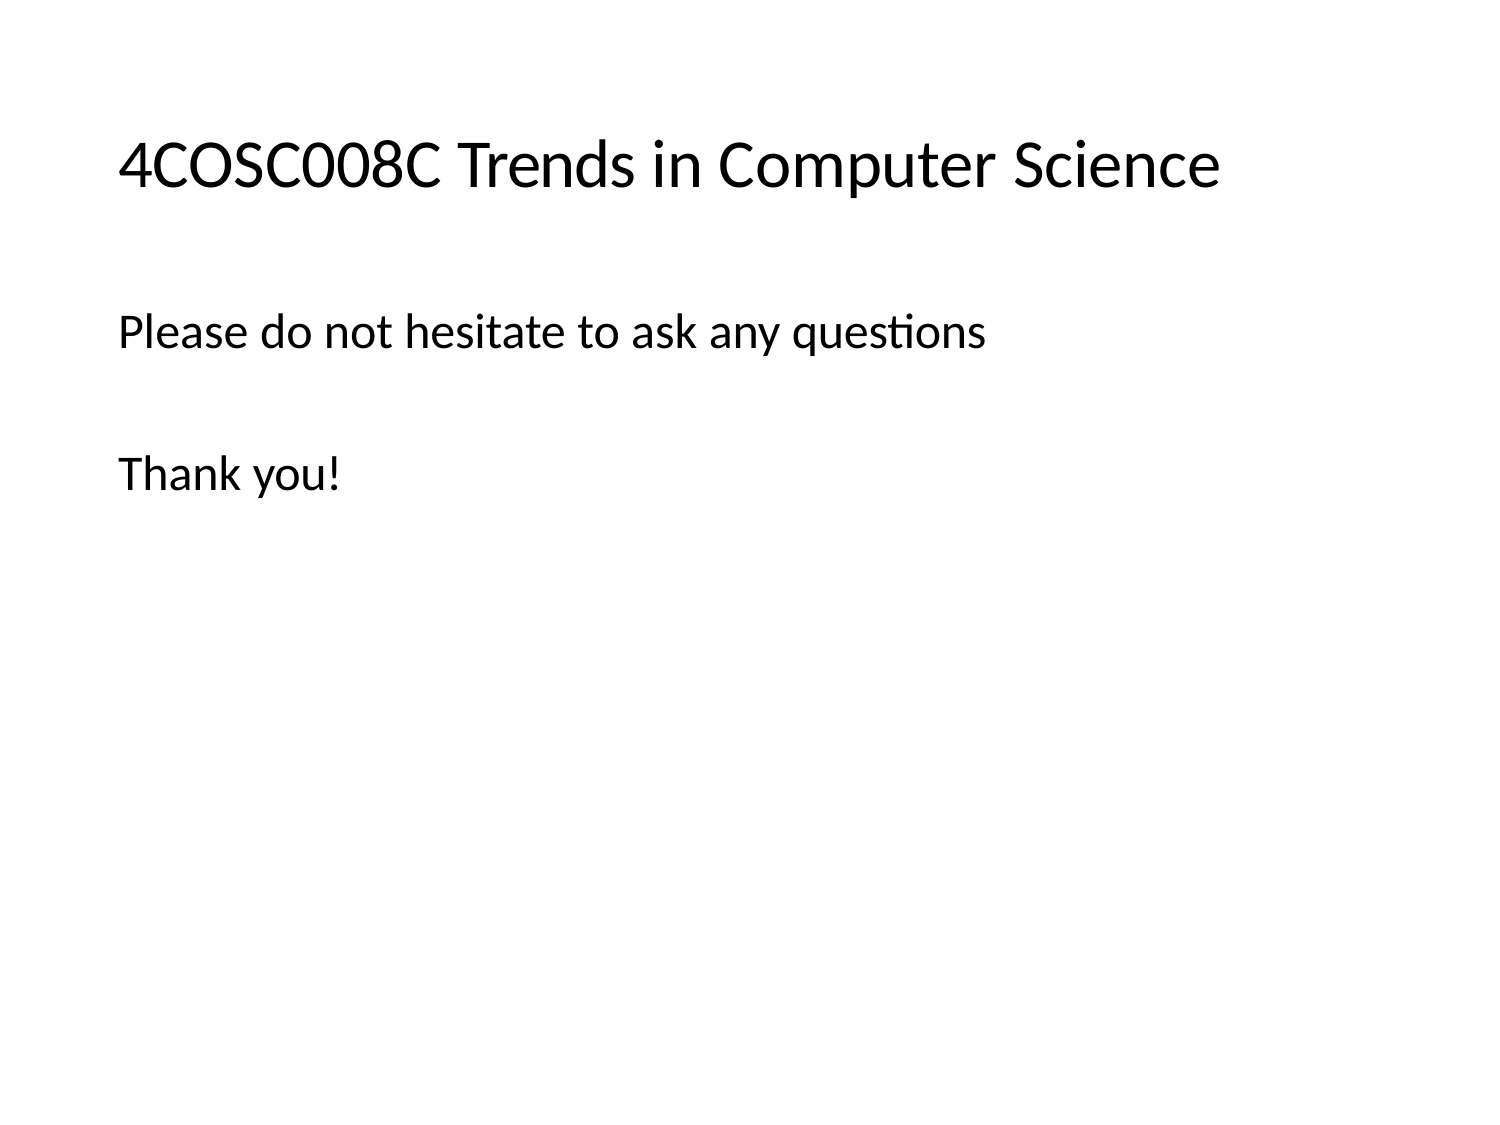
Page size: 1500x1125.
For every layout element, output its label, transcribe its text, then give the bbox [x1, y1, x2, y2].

text_box Please do not hesitate to ask any questions Thank you! [116, 296, 1138, 501]
title 4COSC008C Trends in Computer Science [87, 70, 1274, 307]
